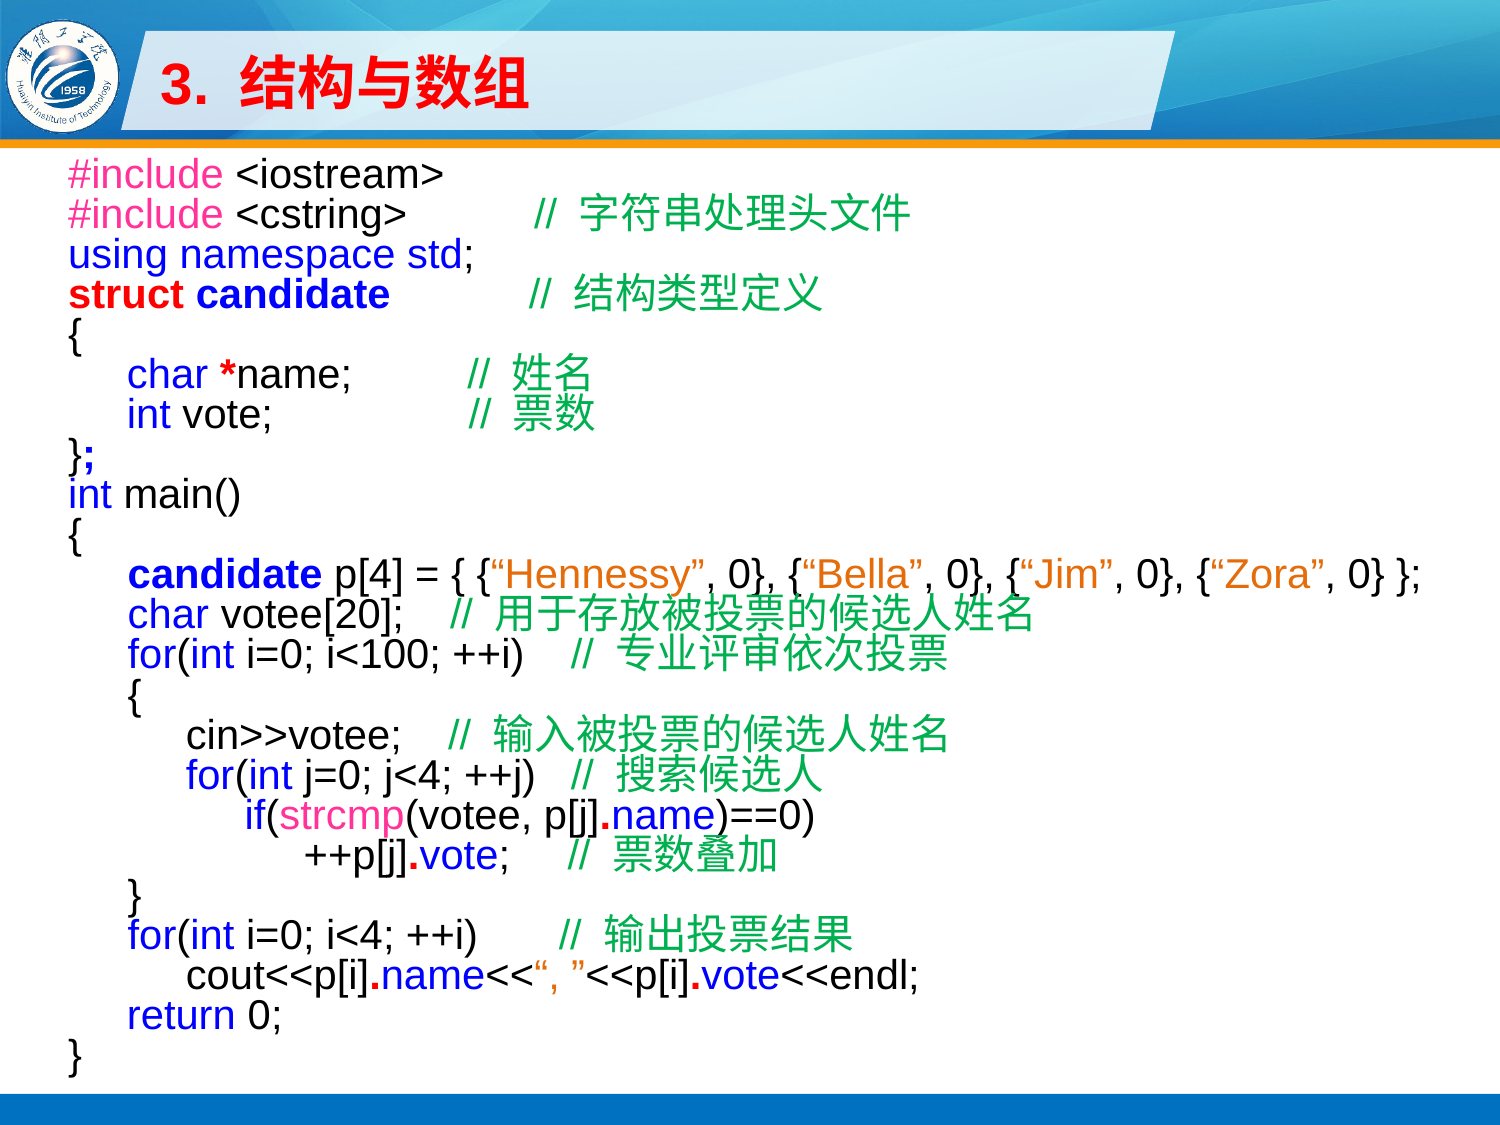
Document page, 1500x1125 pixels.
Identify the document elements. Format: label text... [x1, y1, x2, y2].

picture [0, 0, 1500, 139]
title 3. 结构与数组 [145, 39, 1176, 123]
list #include <iostream> #include <cstring> // 字符串处理头文件 using namespace std; struct candidate // 结构类型定义 { char *name; // 姓名 int vote; // 票数 }; int main() { candidate p[4] = { {“Hennessy”, 0}, {“Bella”, 0}, {“Jim”, 0}, {“Zora”, 0} }; char votee[20]; // 用于存放被投票的候选人姓名 for(int i=0; i<100; ++i) // 专业评审依次投票 { cin>>votee; // 输入被投票的候选人姓名 for(int j=0; j<4; ++j) // 搜索候选人 if(strcmp(votee, p[j].name)==0) ++p[j].vote; // 票数叠加 } for(int i=0; i<4; ++i) // 输出投票结果 cout<<p[i].name<<“, ”<<p[i].vote<<endl; return 0; } [53, 149, 1447, 1094]
